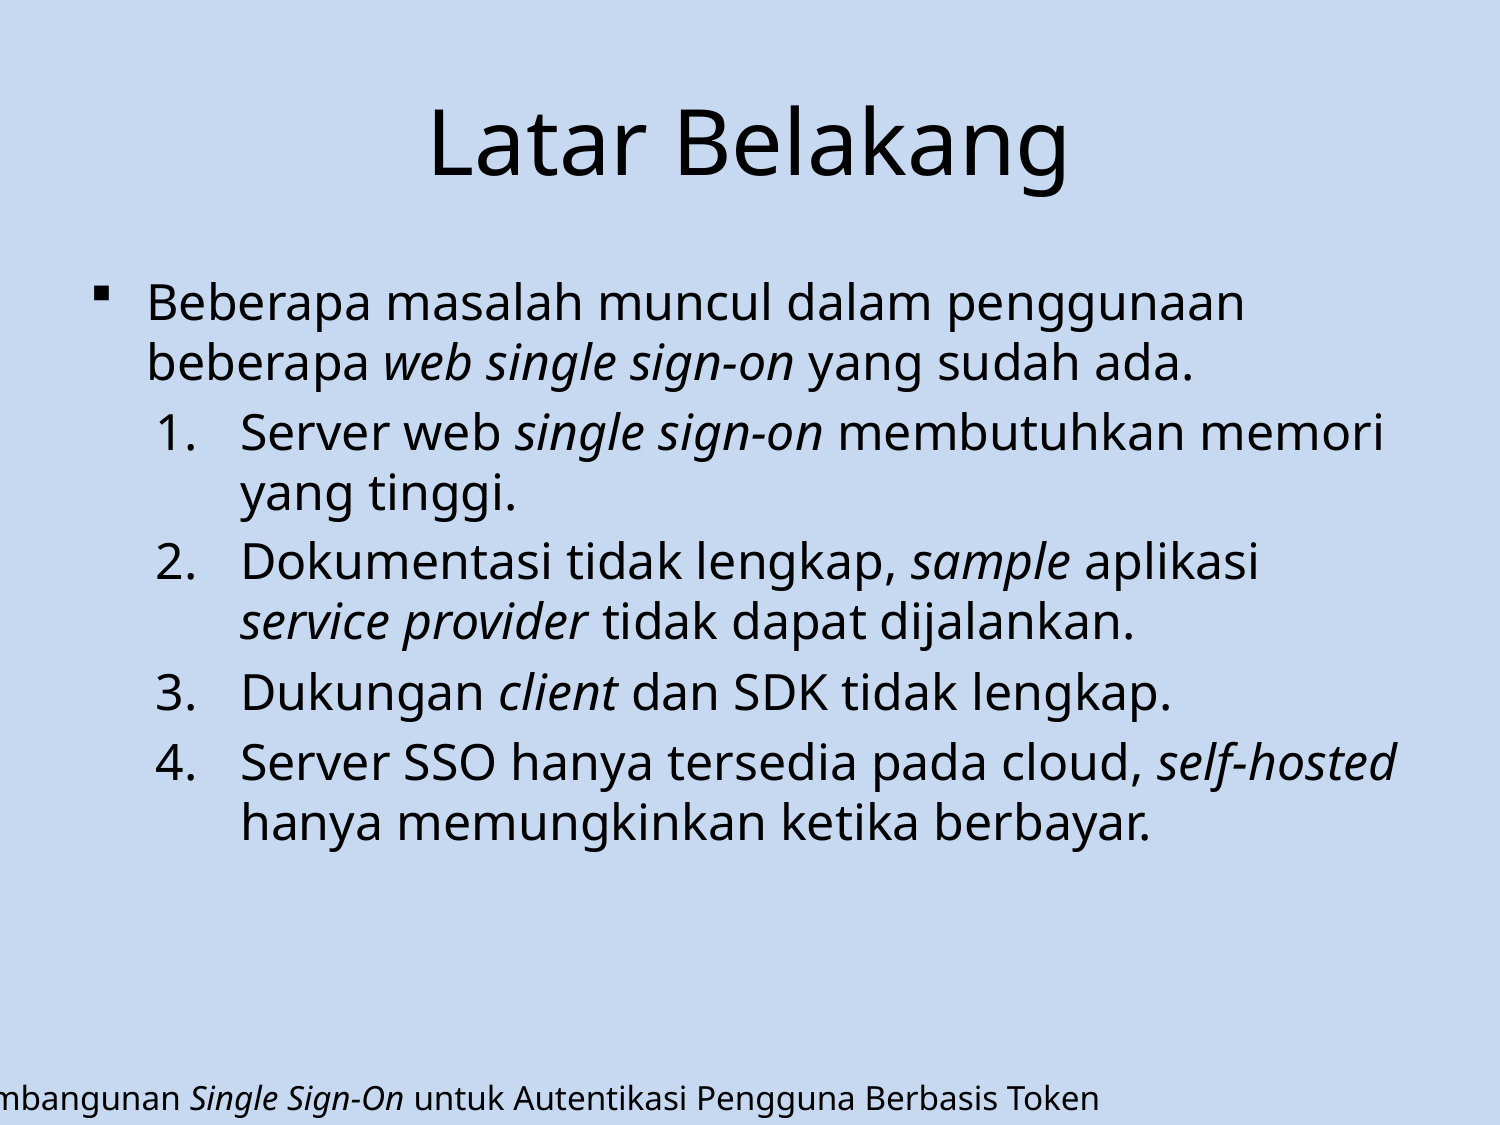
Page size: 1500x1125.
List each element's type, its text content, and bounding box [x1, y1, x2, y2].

text_box Pembangunan Single Sign-On untuk Autentikasi Pengguna Berbasis Token [0, 1069, 1117, 1125]
title Latar Belakang [75, 45, 1425, 233]
list Beberapa masalah muncul dalam penggunaan beberapa web single sign-on yang sudah ada. Server web single sign-on membutuhkan memori yang tinggi. Dokumentasi tidak lengkap, sample aplikasi service provider tidak dapat dijalankan. Dukungan client dan SDK tidak lengkap. Server SSO hanya tersedia pada cloud, self-hosted hanya memungkinkan ketika berbayar. [75, 262, 1425, 1005]
